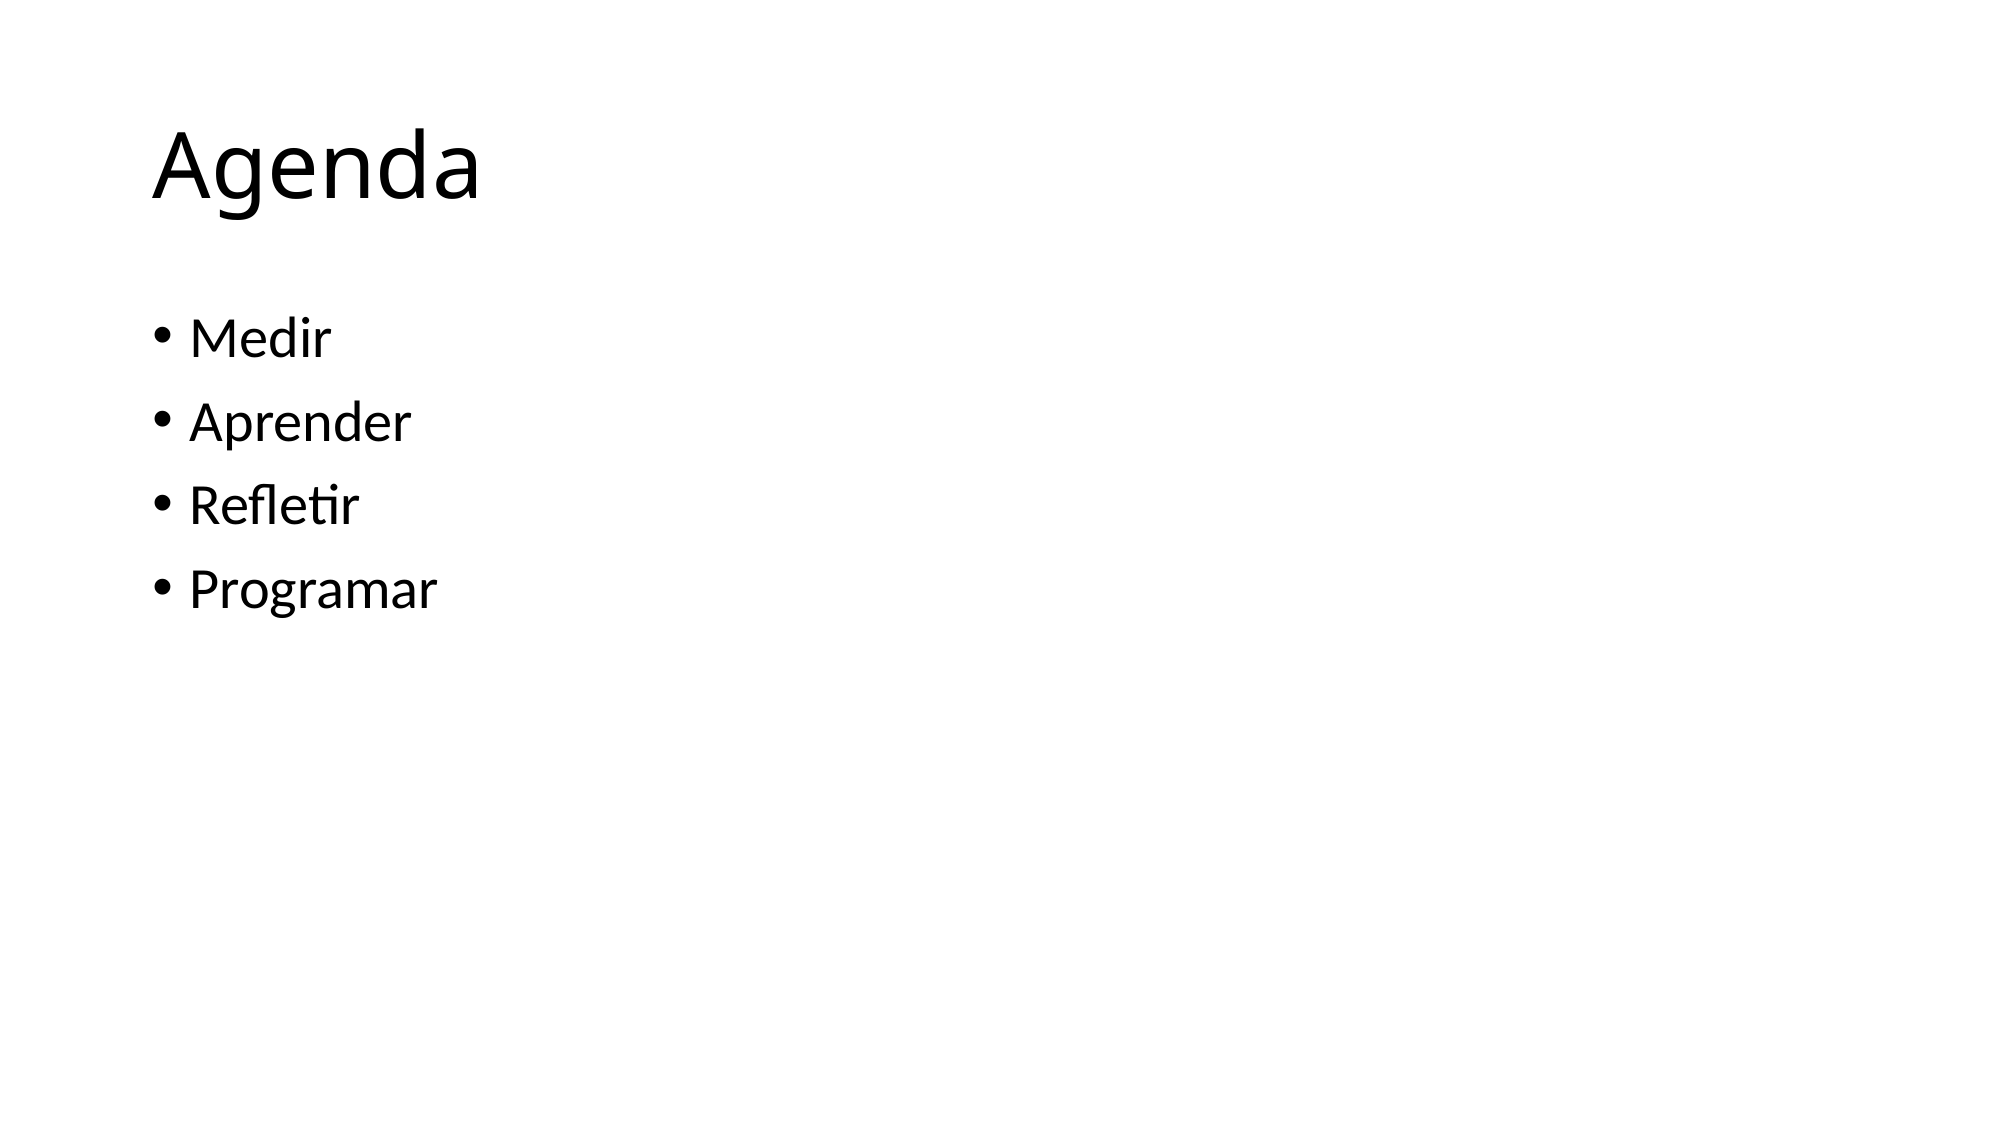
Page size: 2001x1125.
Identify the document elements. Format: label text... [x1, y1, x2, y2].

title Agenda [137, 59, 1863, 278]
list Medir Aprender Refletir Programar [137, 299, 1863, 1014]
